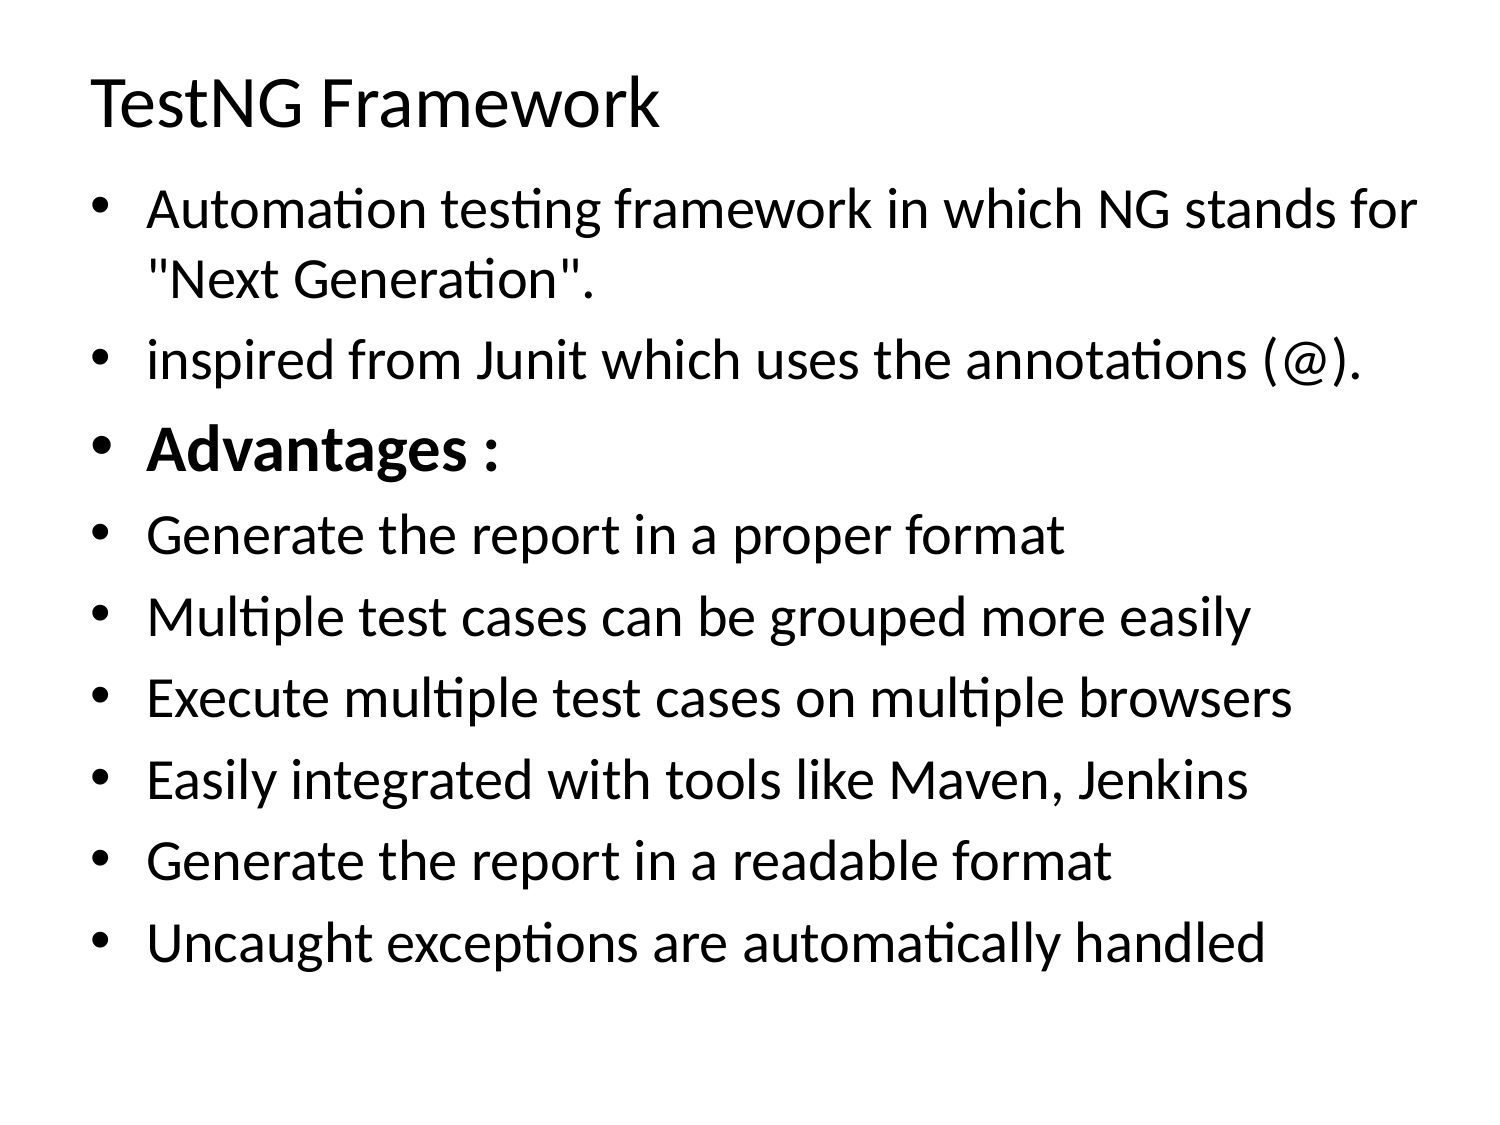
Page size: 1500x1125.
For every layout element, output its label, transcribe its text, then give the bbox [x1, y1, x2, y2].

title TestNG Framework [75, 45, 1425, 150]
list Automation testing framework in which NG stands for "Next Generation". inspired from Junit which uses the annotations (@). Advantages : Generate the report in a proper format Multiple test cases can be grouped more easily Execute multiple test cases on multiple browsers Easily integrated with tools like Maven, Jenkins Generate the report in a readable format Uncaught exceptions are automatically handled [75, 162, 1438, 1025]
